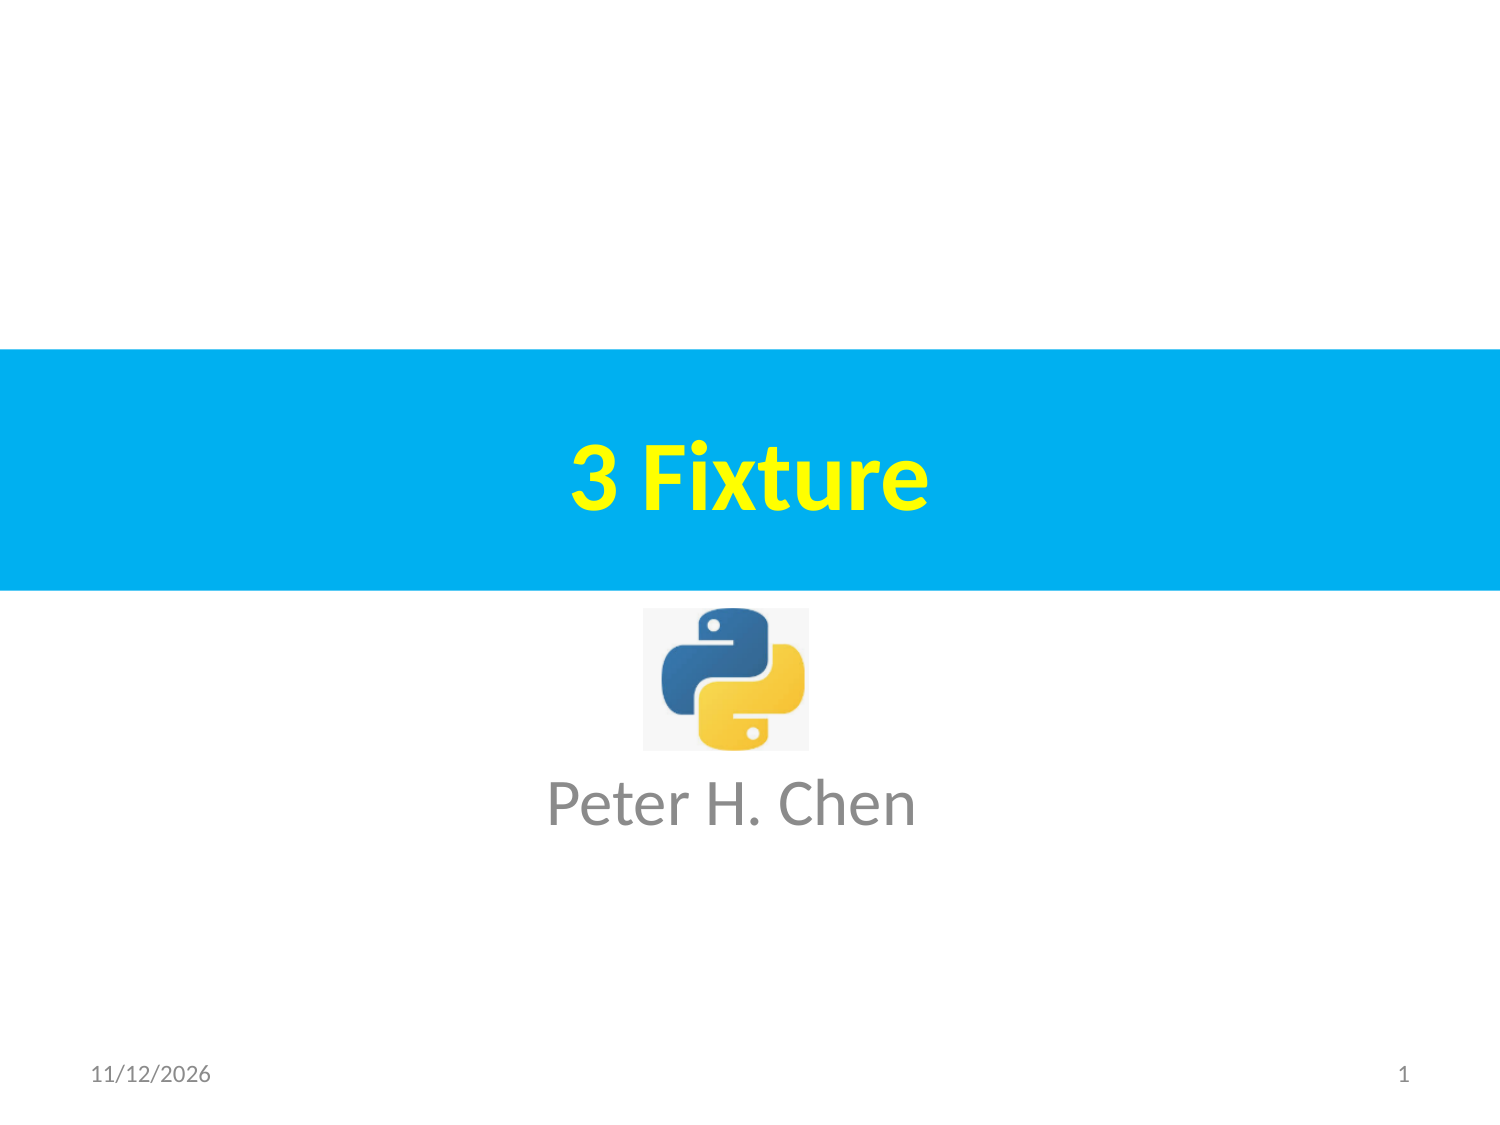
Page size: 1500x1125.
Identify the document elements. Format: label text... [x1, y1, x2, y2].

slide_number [75, 1042, 425, 1103]
title 3 Fixture [0, 349, 1500, 591]
slide_number 1 [1074, 1042, 1425, 1103]
picture [643, 606, 809, 752]
subtitle Peter H. Chen [206, 751, 1257, 866]
